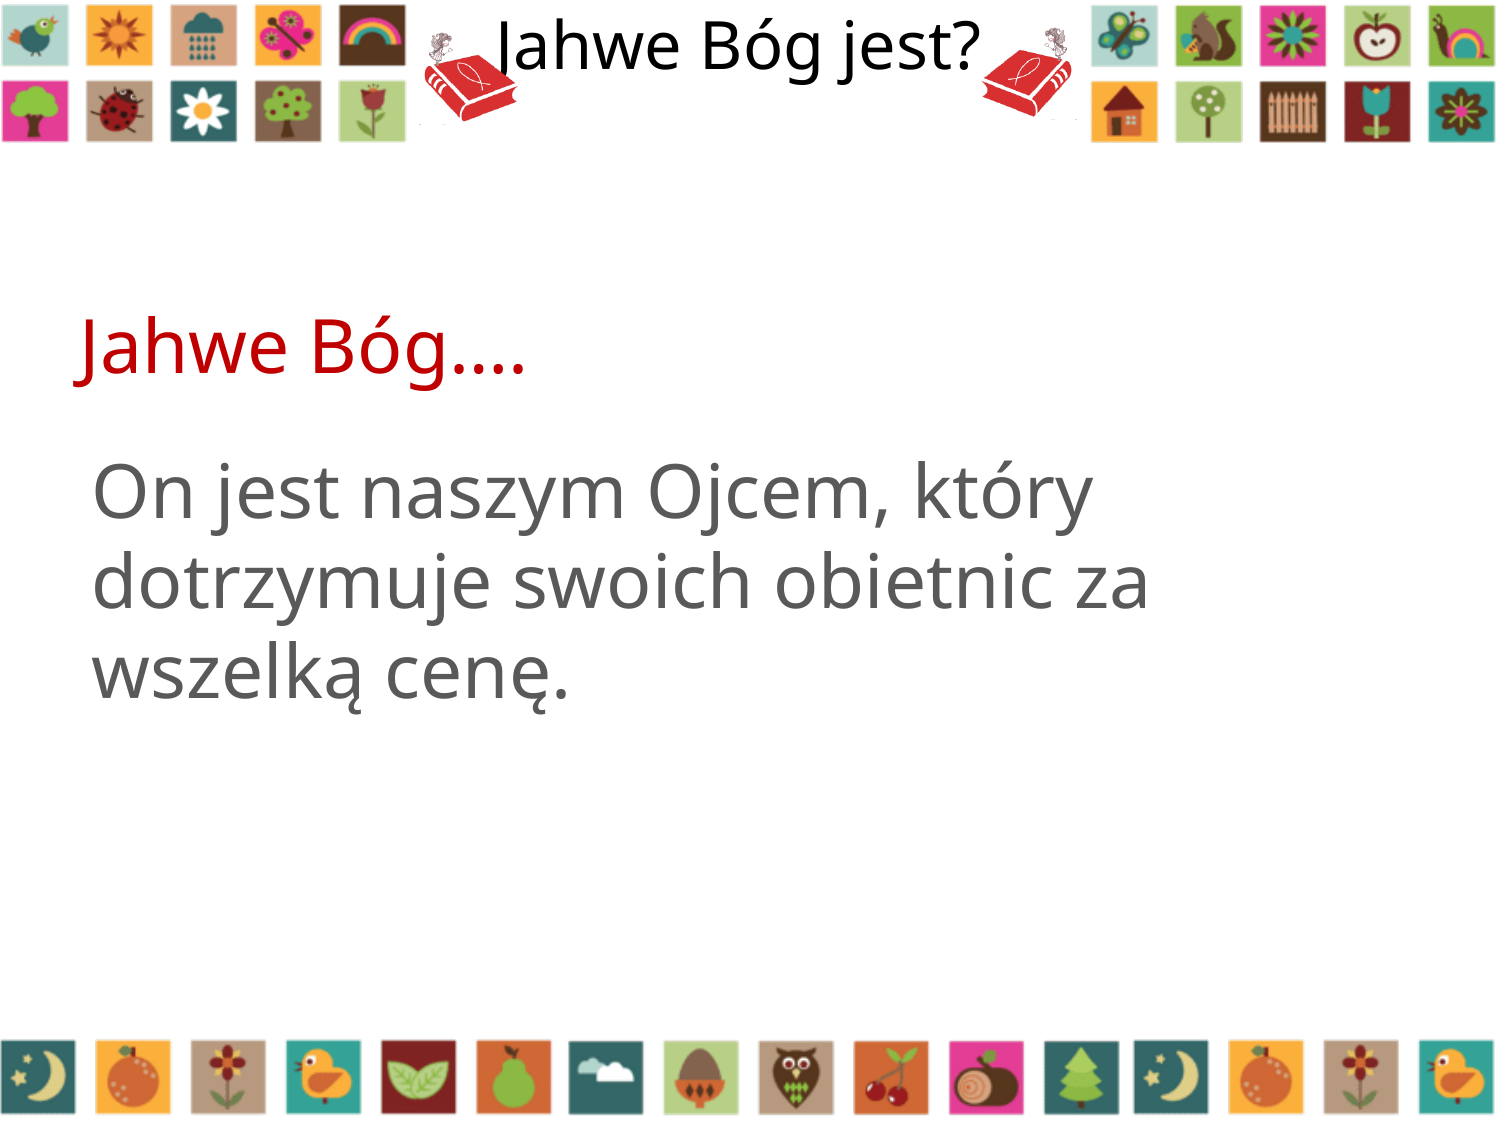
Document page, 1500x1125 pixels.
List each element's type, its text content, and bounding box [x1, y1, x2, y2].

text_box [0, 1028, 1500, 1118]
picture [0, 3, 550, 150]
text_box On jest naszym Ojcem, który dotrzymuje swoich obietnic za wszelką cenę. [76, 436, 1447, 722]
text_box Jahwe Bóg jest? [414, 0, 1080, 91]
picture [950, 3, 1500, 150]
text_box Jahwe Bóg…. [64, 290, 1412, 396]
